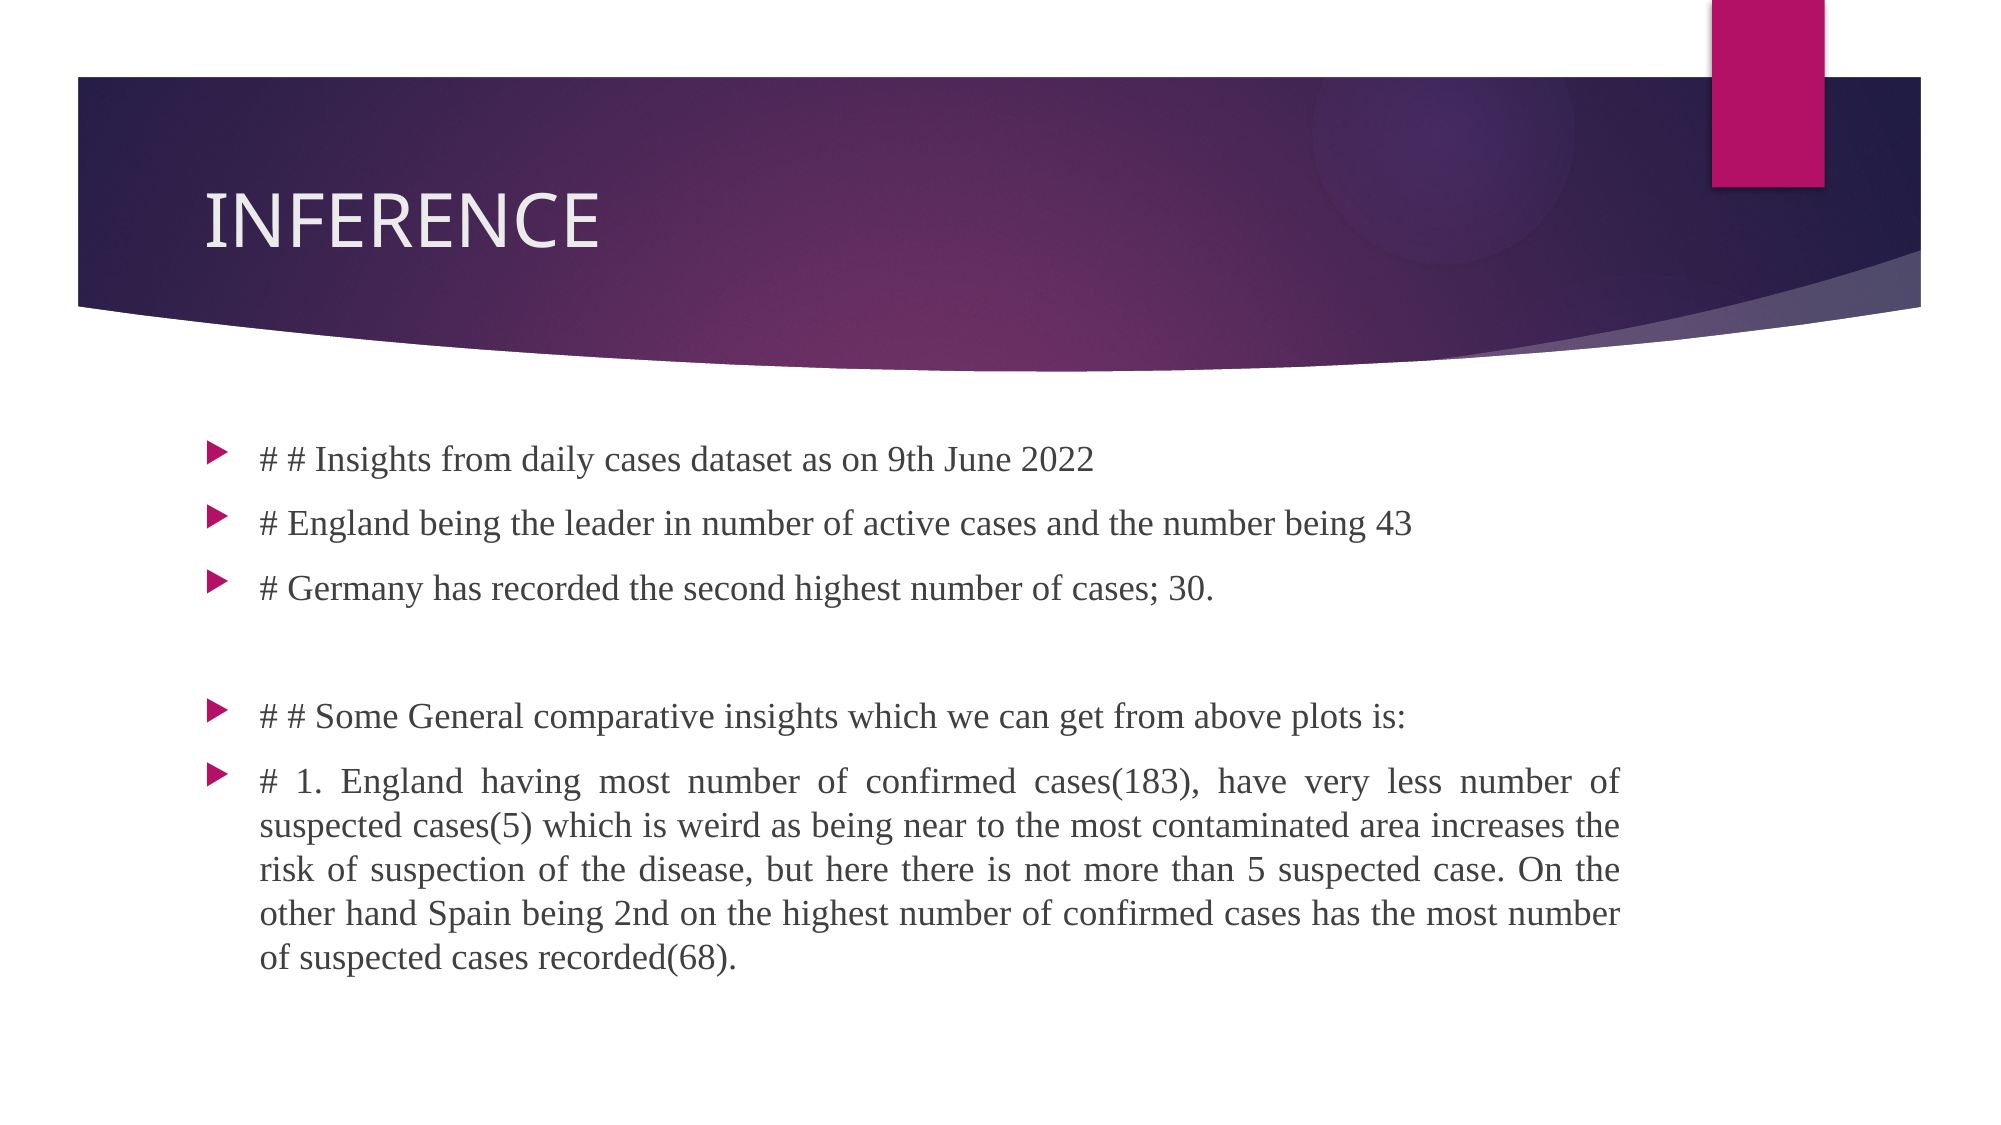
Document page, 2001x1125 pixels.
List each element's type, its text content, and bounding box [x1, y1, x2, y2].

title INFERENCE [189, 159, 1627, 276]
list # # Insights from daily cases dataset as on 9th June 2022 # England being the leader in number of active cases and the number being 43 # Germany has recorded the second highest number of cases; 30. # # Some General comparative insights which we can get from above plots is: # 1. England having most number of confirmed cases(183), have very less number of suspected cases(5) which is weird as being near to the most contaminated area increases the risk of suspection of the disease, but here there is not more than 5 suspected case. On the other hand Spain being 2nd on the highest number of confirmed cases has the most number of suspected cases recorded(68). [189, 427, 1638, 988]
